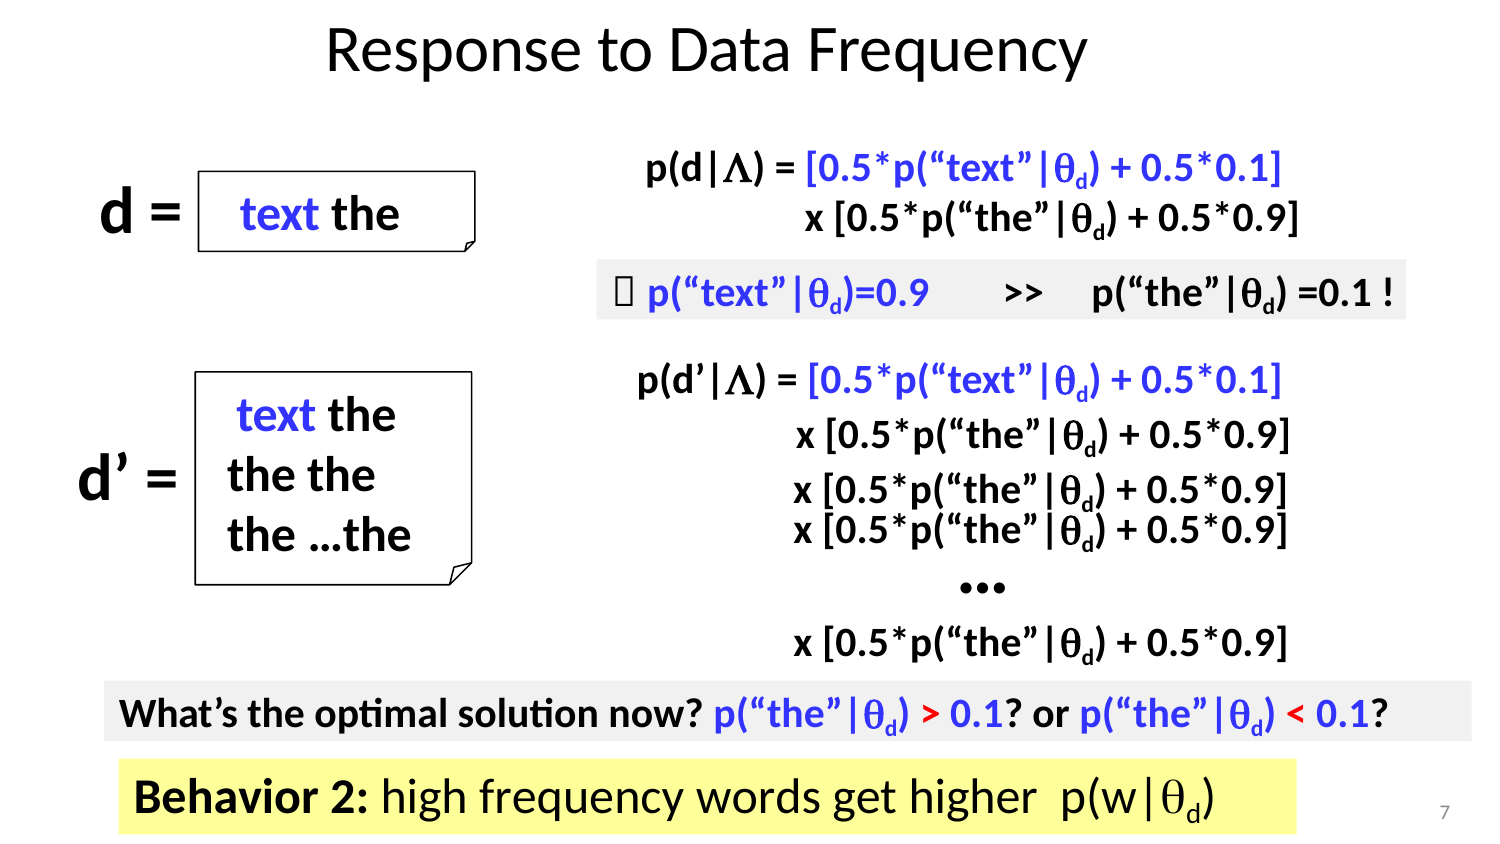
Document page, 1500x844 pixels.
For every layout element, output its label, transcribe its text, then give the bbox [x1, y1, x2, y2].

text_box … x [0.5*p(“the”|d) + 0.5*0.9] [791, 505, 1293, 670]
text_box p(d|) = [0.5*p(“text”|d) + 0.5*0.1] [643, 137, 1286, 195]
text_box d’ = [75, 431, 182, 514]
text_box [198, 171, 475, 252]
text_box  p(“text”|d)=0.9 >> p(“the”|d) =0.1 ! [596, 259, 1406, 320]
title Response to Data Frequency [323, 2, 1194, 146]
text_box d = [97, 164, 186, 247]
text_box p(d’|) = [0.5*p(“text”|d) + 0.5*0.1] x [0.5*p(“the”|d) + 0.5*0.9] x [0.5*p(“the”|d) + 0.5*0.9] [634, 350, 1295, 517]
text_box [195, 371, 472, 585]
text_box Behavior 2: high frequency words get higher p(w|d) [131, 761, 1220, 830]
text_box 7 [1437, 796, 1453, 824]
text_box What’s the optimal solution now? p(“the”|d) > 0.1? or p(“the”|d) < 0.1? [104, 680, 1472, 742]
text_box [118, 758, 1297, 835]
text_box x [0.5*p(“the”|d) + 0.5*0.9] [791, 500, 1293, 505]
text_box x [0.5*p(“the”|d) + 0.5*0.9] [802, 187, 1304, 245]
